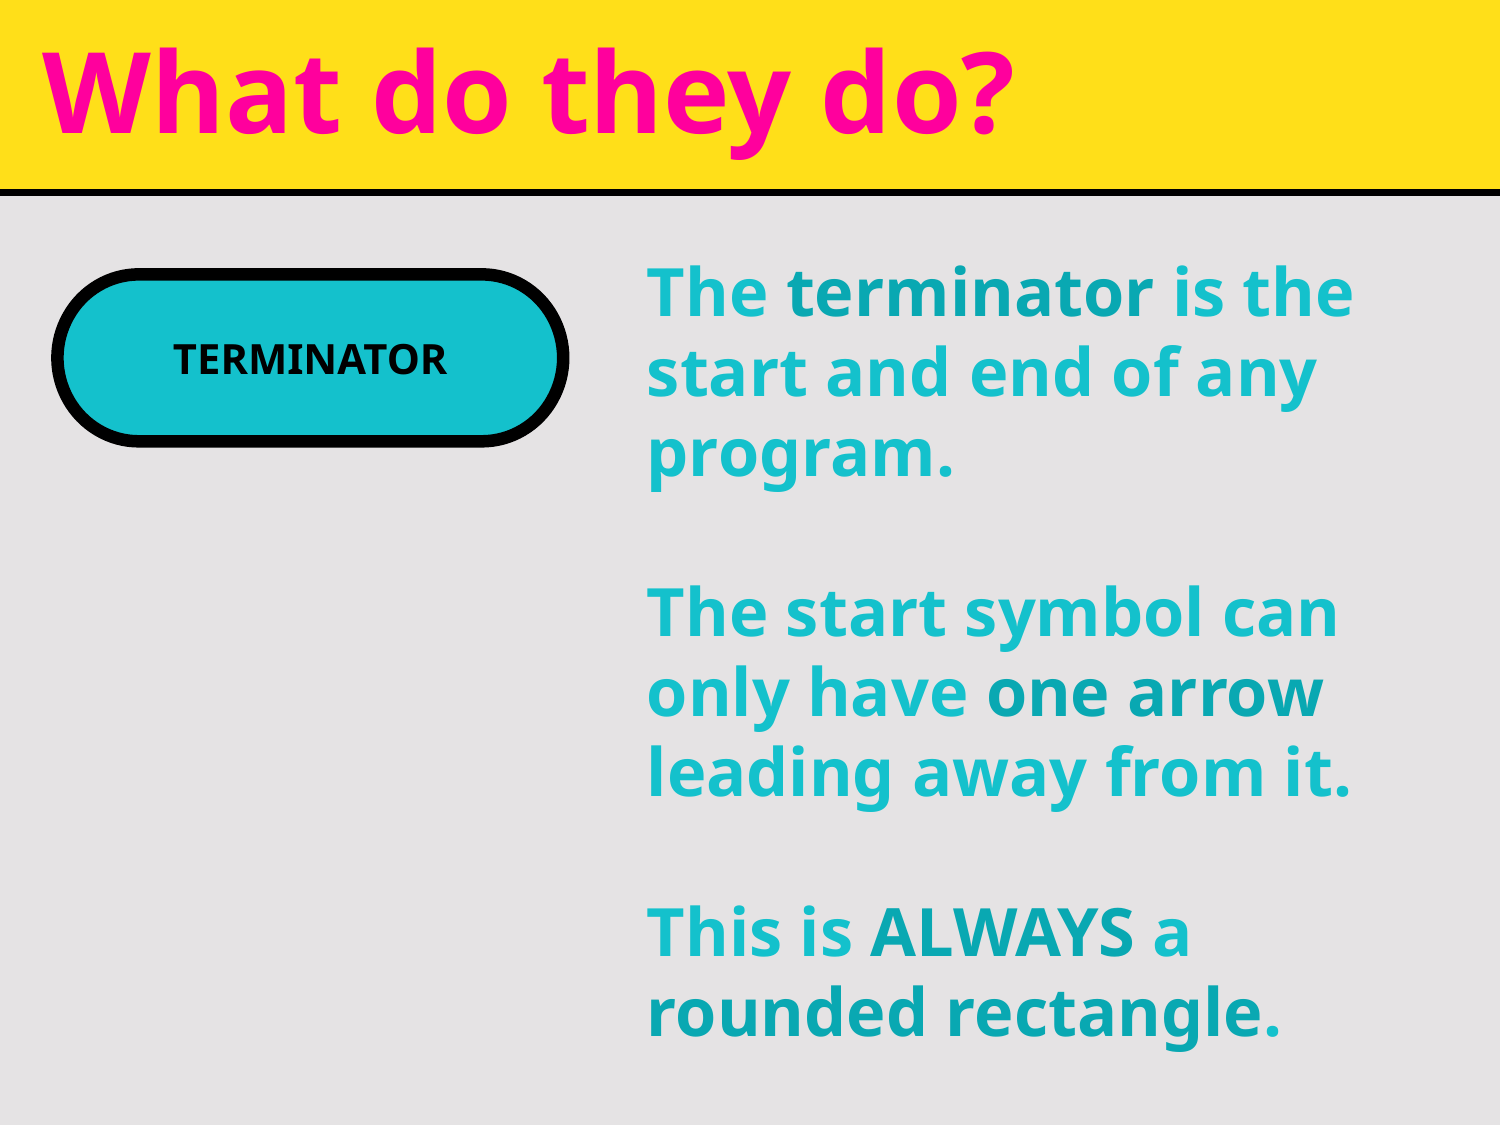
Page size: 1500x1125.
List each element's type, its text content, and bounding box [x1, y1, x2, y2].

text_box TERMINATOR [57, 274, 564, 442]
text_box What do they do? [27, 13, 1413, 164]
text_box [0, 0, 1500, 189]
text_box The terminator is the start and end of any program. The start symbol can only have one arrow leading away from it. This is ALWAYS a rounded rectangle. [631, 242, 1441, 1057]
